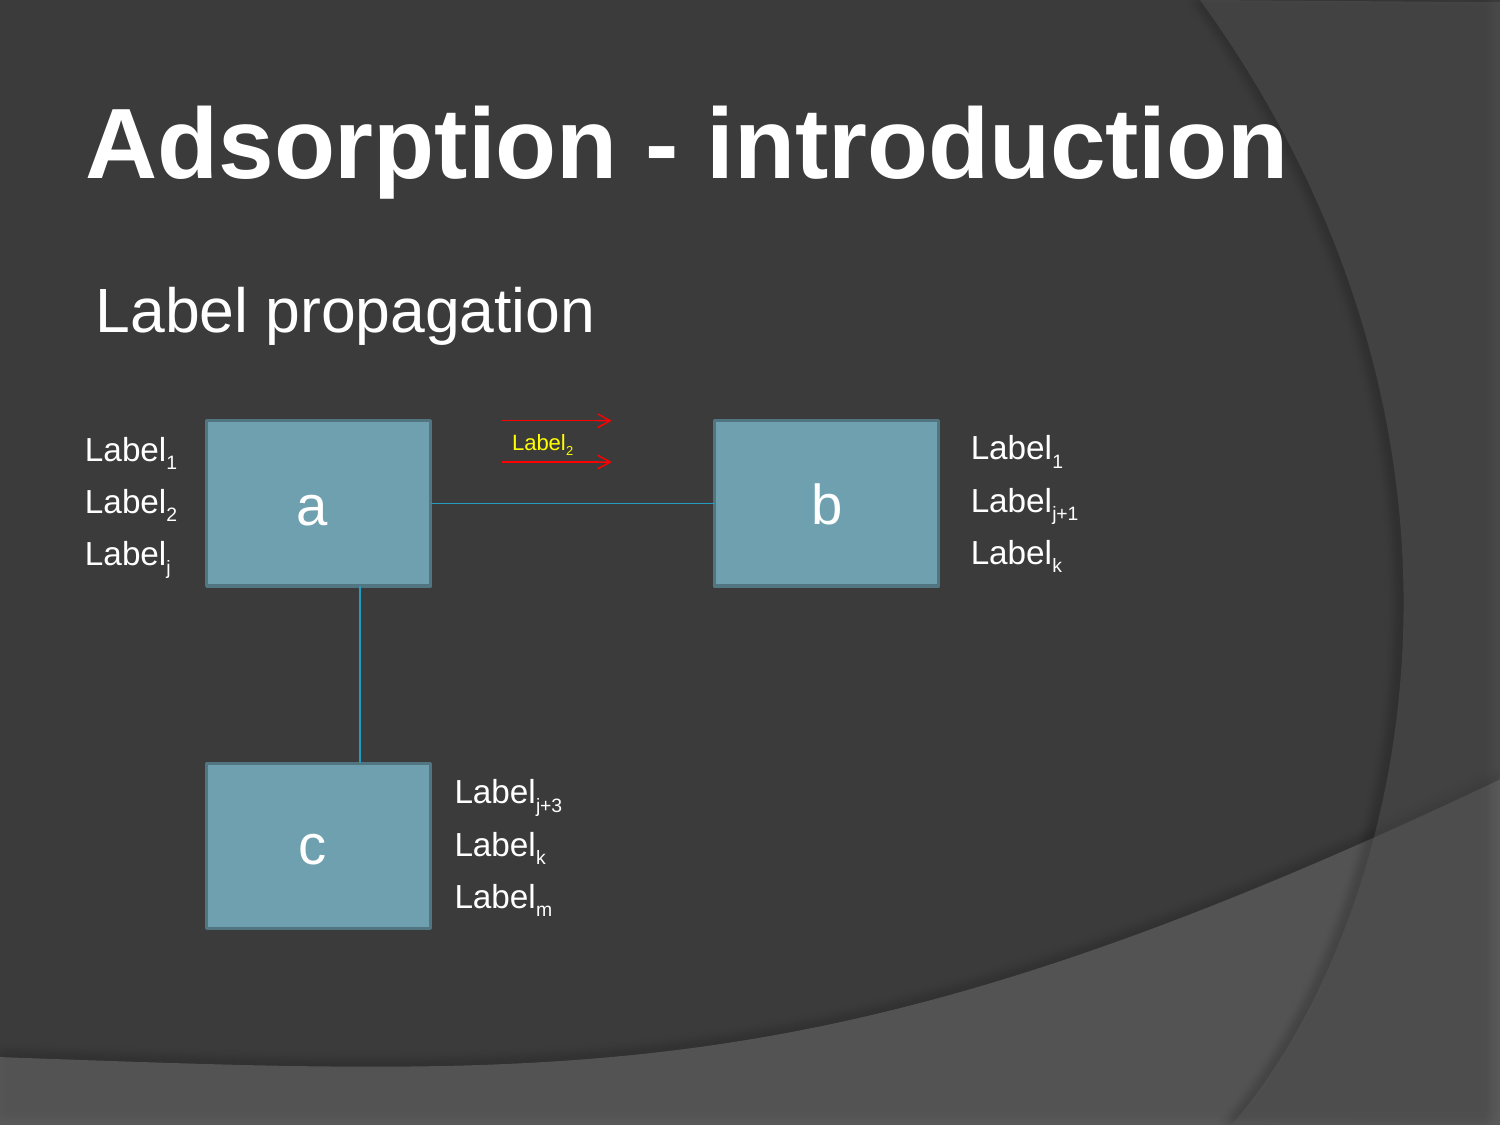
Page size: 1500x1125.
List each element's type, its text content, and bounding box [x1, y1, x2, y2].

text_box Label1 Label2 Labelj [64, 420, 242, 587]
text_box c [277, 801, 349, 884]
text_box [713, 419, 940, 588]
title Adsorption - introduction [75, 45, 1300, 233]
text_box Label2 [492, 427, 612, 455]
list Label propagation [75, 262, 1300, 374]
text_box b [791, 460, 863, 544]
text_box Label1 Labelj+1 Labelk [950, 419, 1128, 585]
text_box [205, 419, 432, 588]
text_box a [275, 462, 347, 545]
text_box [205, 762, 432, 930]
text_box Labelj+3 Labelk Labelm [434, 763, 612, 929]
